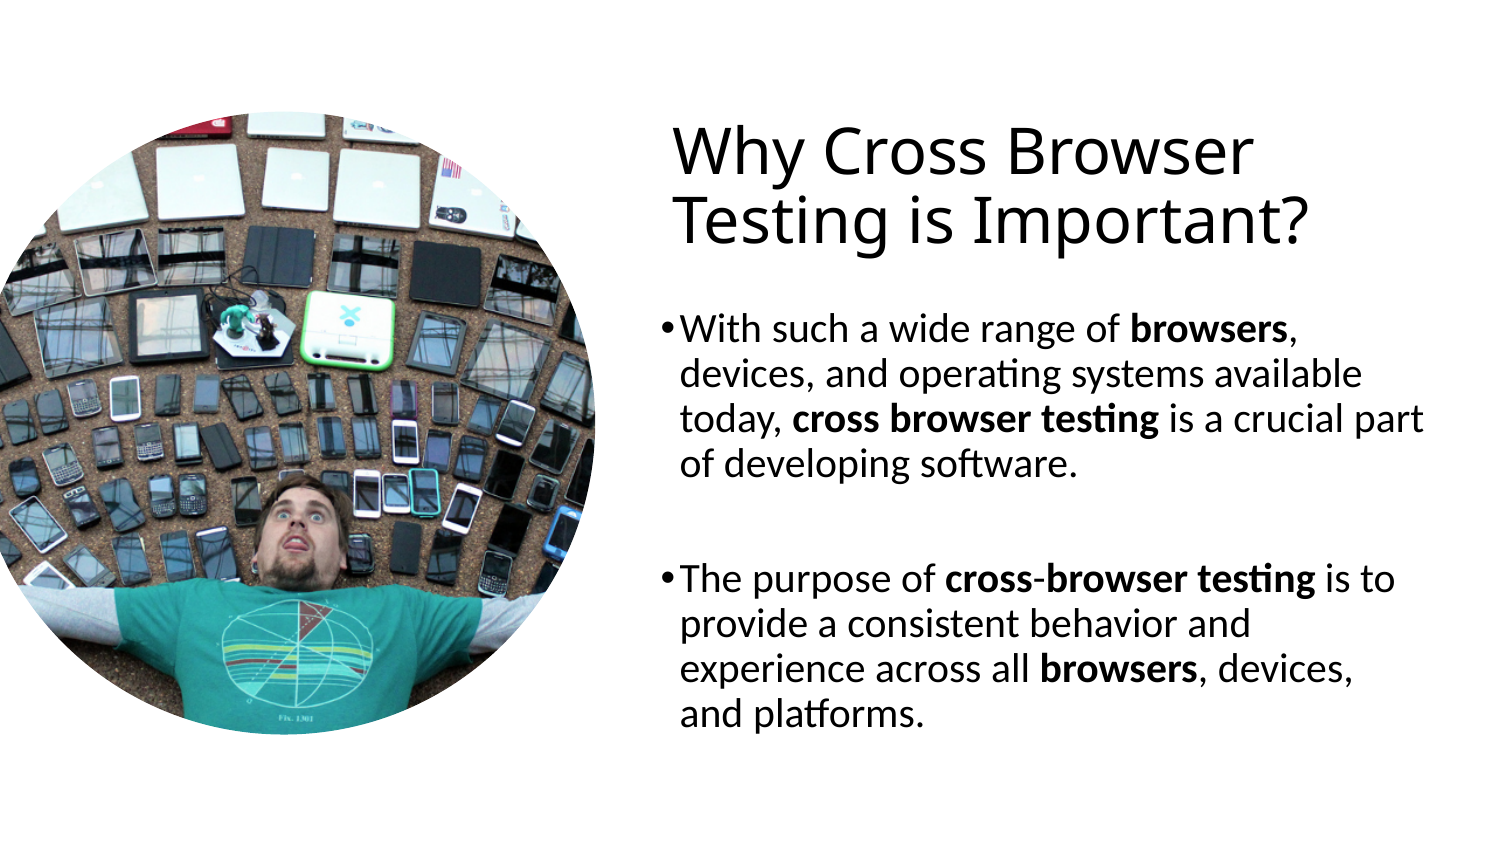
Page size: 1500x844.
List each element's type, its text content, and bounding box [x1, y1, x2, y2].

list With such a wide range of browsers, devices, and operating systems available today, cross browser testing is a crucial part of developing software. The purpose of cross-browser testing is to provide a consistent behavior and experience across all browsers, devices, and platforms. [645, 297, 1441, 746]
picture [0, 111, 596, 735]
title Why Cross Browser Testing is Important? [657, 98, 1363, 278]
